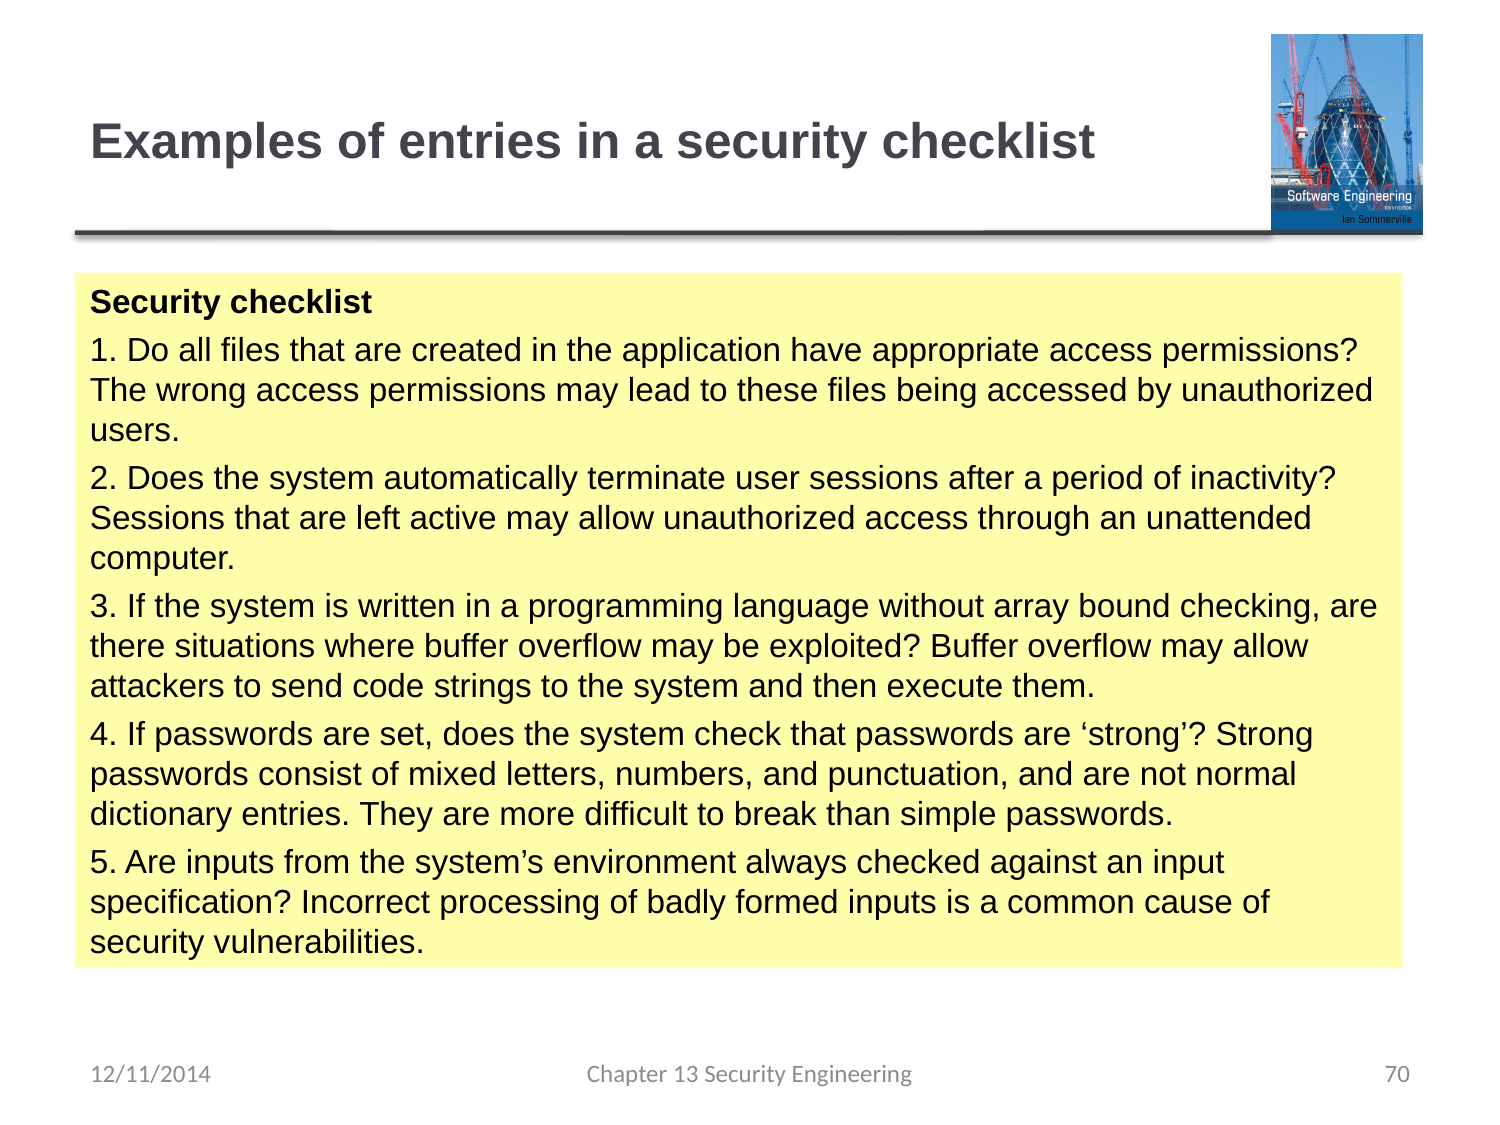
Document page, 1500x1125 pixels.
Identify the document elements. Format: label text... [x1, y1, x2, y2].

footer Chapter 13 Security Engineering [512, 1042, 988, 1103]
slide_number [75, 1042, 425, 1103]
picture [1271, 34, 1423, 230]
slide_number 70 [1074, 1042, 1425, 1103]
text_box Security checklist 1. Do all files that are created in the application have appropriate access permissions? The wrong access permissions may lead to these files being accessed by unauthorized users. 2. Does the system automatically terminate user sessions after a period of inactivity? Sessions that are left active may allow unauthorized access through an unattended computer. 3. If the system is written in a programming language without array bound checking, are there situations where buffer overflow may be exploited? Buffer overflow may allow attackers to send code strings to the system and then execute them. 4. If passwords are set, does the system check that passwords are ‘strong’? Strong passwords consist of mixed letters, numbers, and punctuation, and are not normal dictionary entries. They are more difficult to break than simple passwords. 5. Are inputs from the system’s environment always checked against an input specification? Incorrect processing of badly formed inputs is a common cause of security vulnerabilities. [74, 272, 1403, 968]
title Examples of entries in a security checklist [74, 44, 1272, 233]
